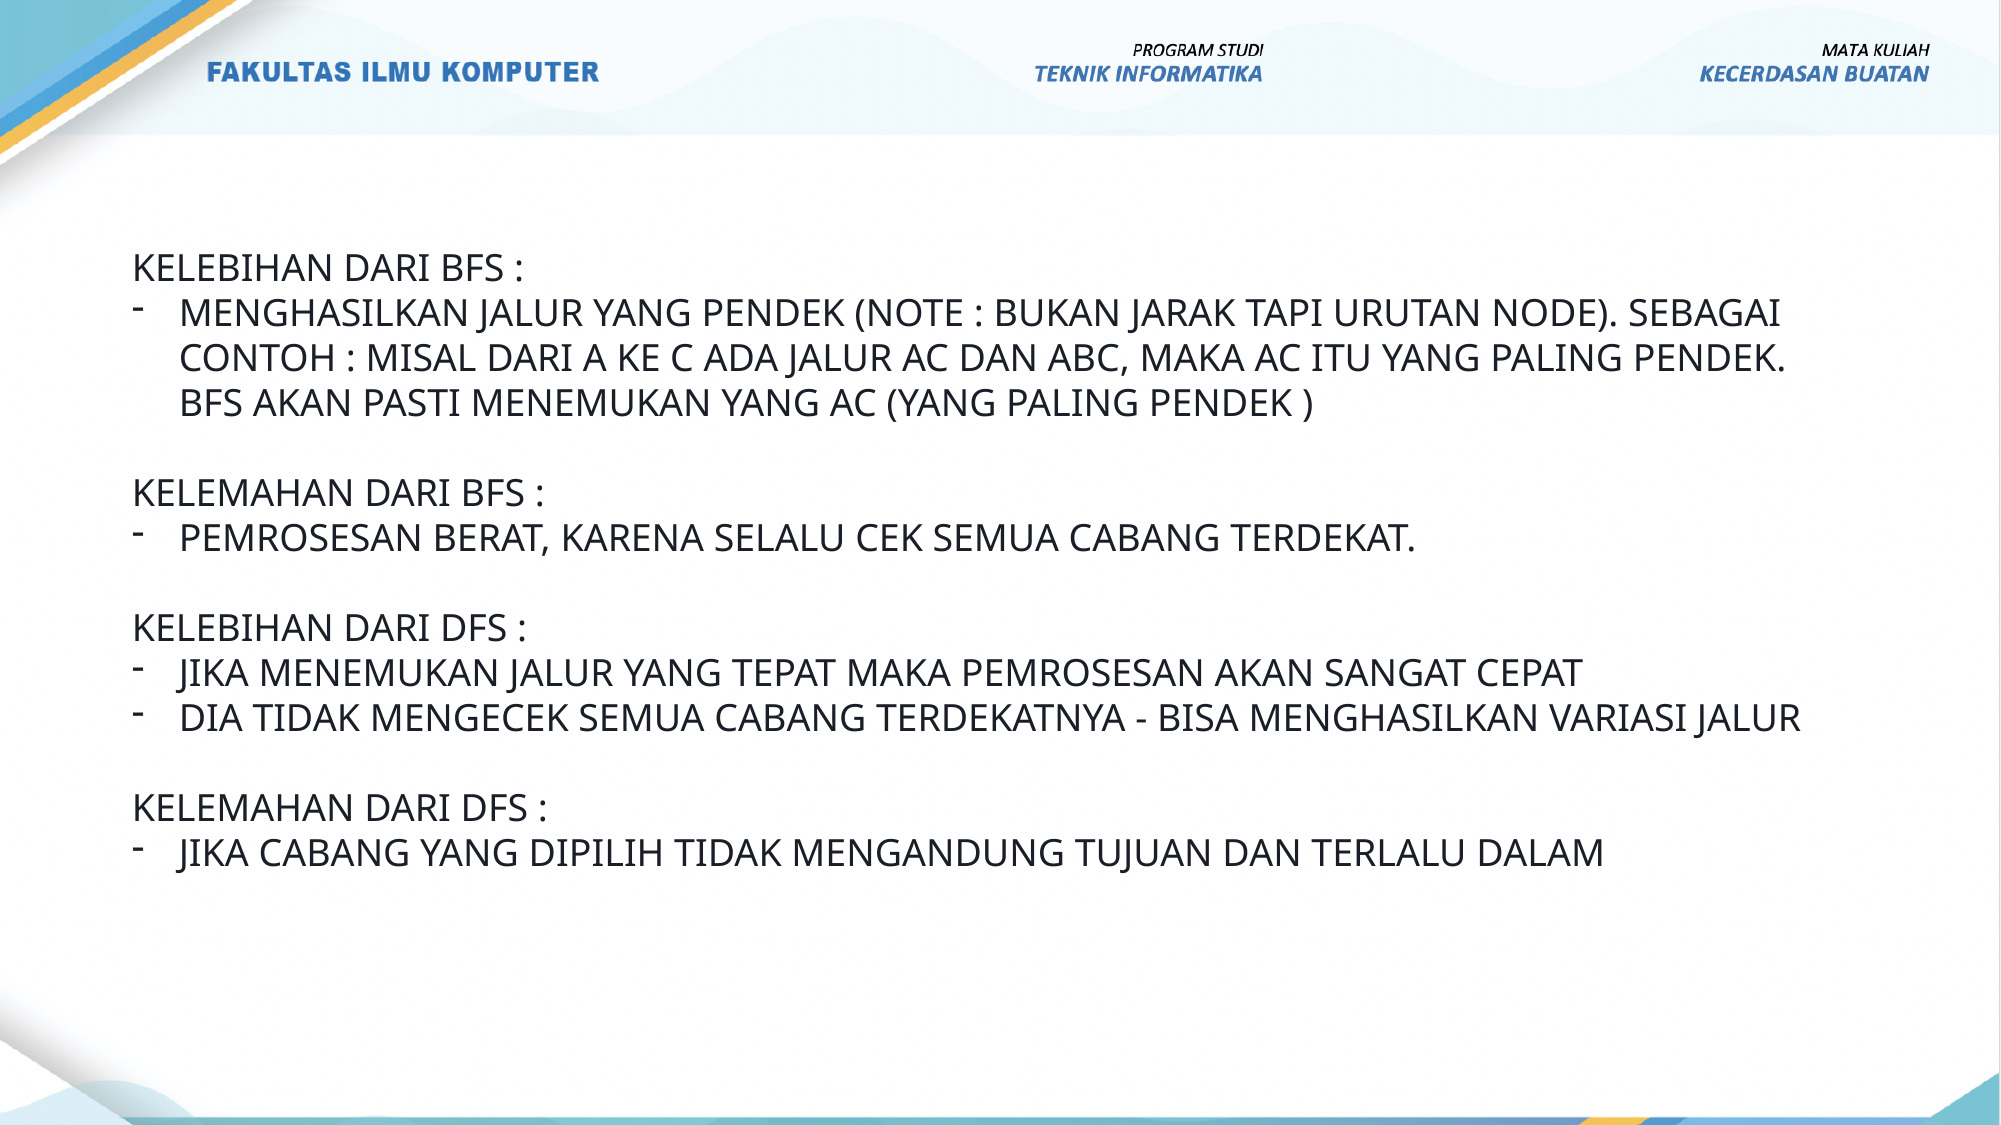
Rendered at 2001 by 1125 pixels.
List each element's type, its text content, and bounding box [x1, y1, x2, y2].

picture [0, 0, 2001, 1125]
text_box KELEBIHAN DARI BFS : MENGHASILKAN JALUR YANG PENDEK (NOTE : BUKAN JARAK TAPI URUTAN NODE). SEBAGAI CONTOH : MISAL DARI A KE C ADA JALUR AC DAN ABC, MAKA AC ITU YANG PALING PENDEK. BFS AKAN PASTI MENEMUKAN YANG AC (YANG PALING PENDEK ) KELEMAHAN DARI BFS : PEMROSESAN BERAT, KARENA SELALU CEK SEMUA CABANG TERDEKAT. KELEBIHAN DARI DFS : JIKA MENEMUKAN JALUR YANG TEPAT MAKA PEMROSESAN AKAN SANGAT CEPAT DIA TIDAK MENGECEK SEMUA CABANG TERDEKATNYA - BISA MENGHASILKAN VARIASI JALUR KELEMAHAN DARI DFS : JIKA CABANG YANG DIPILIH TIDAK MENGANDUNG TUJUAN DAN TERLALU DALAM [117, 236, 1866, 927]
